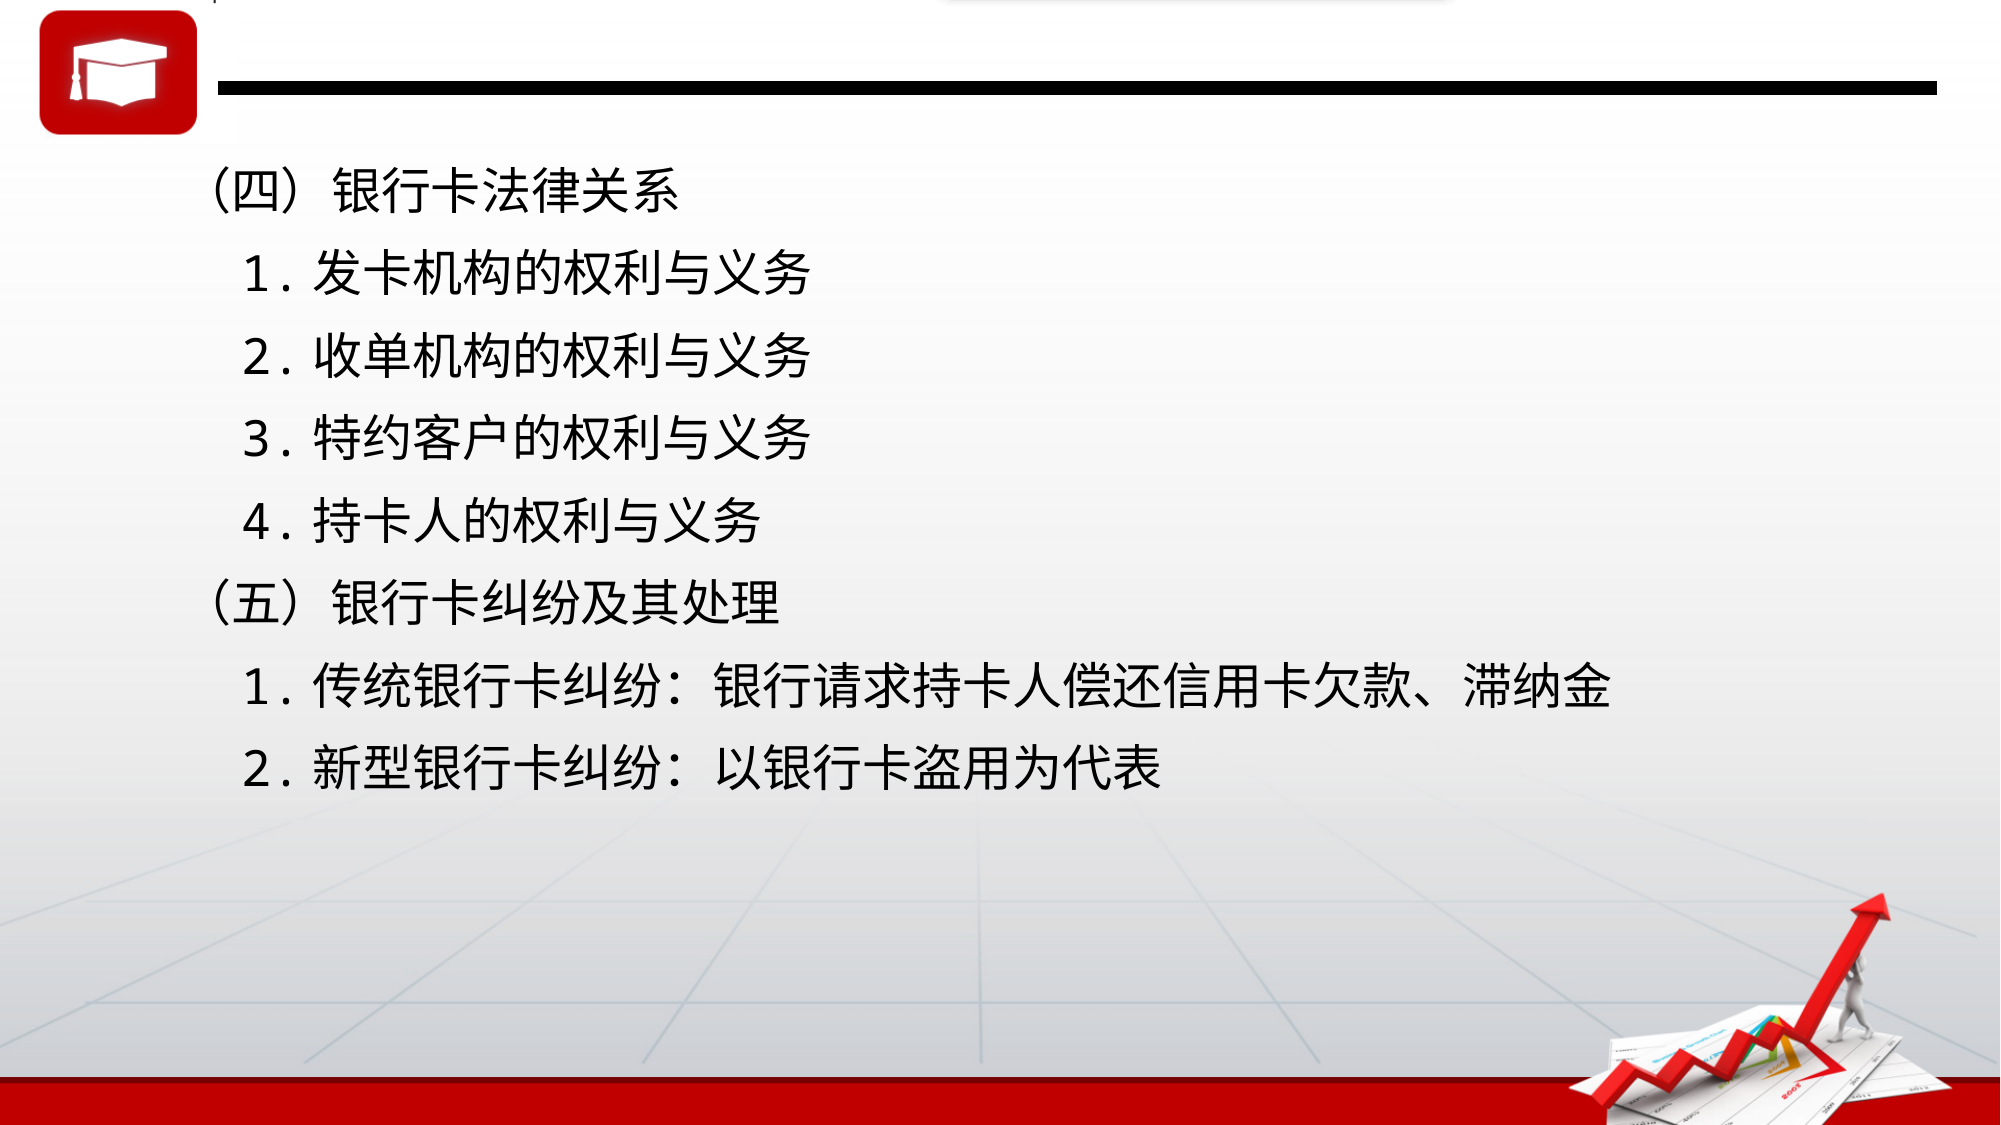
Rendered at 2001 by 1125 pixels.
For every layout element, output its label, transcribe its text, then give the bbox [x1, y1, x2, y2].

picture [0, 0, 2001, 1125]
list （四）银行卡法律关系 1.发卡机构的权利与义务 2.收单机构的权利与义务 3.特约客户的权利与义务 4.持卡人的权利与义务 （五）银行卡纠纷及其处理 1.传统银行卡纠纷：银行请求持卡人偿还信用卡欠款、滞纳金 2.新型银行卡纠纷：以银行卡盗用为代表 [166, 144, 1862, 894]
